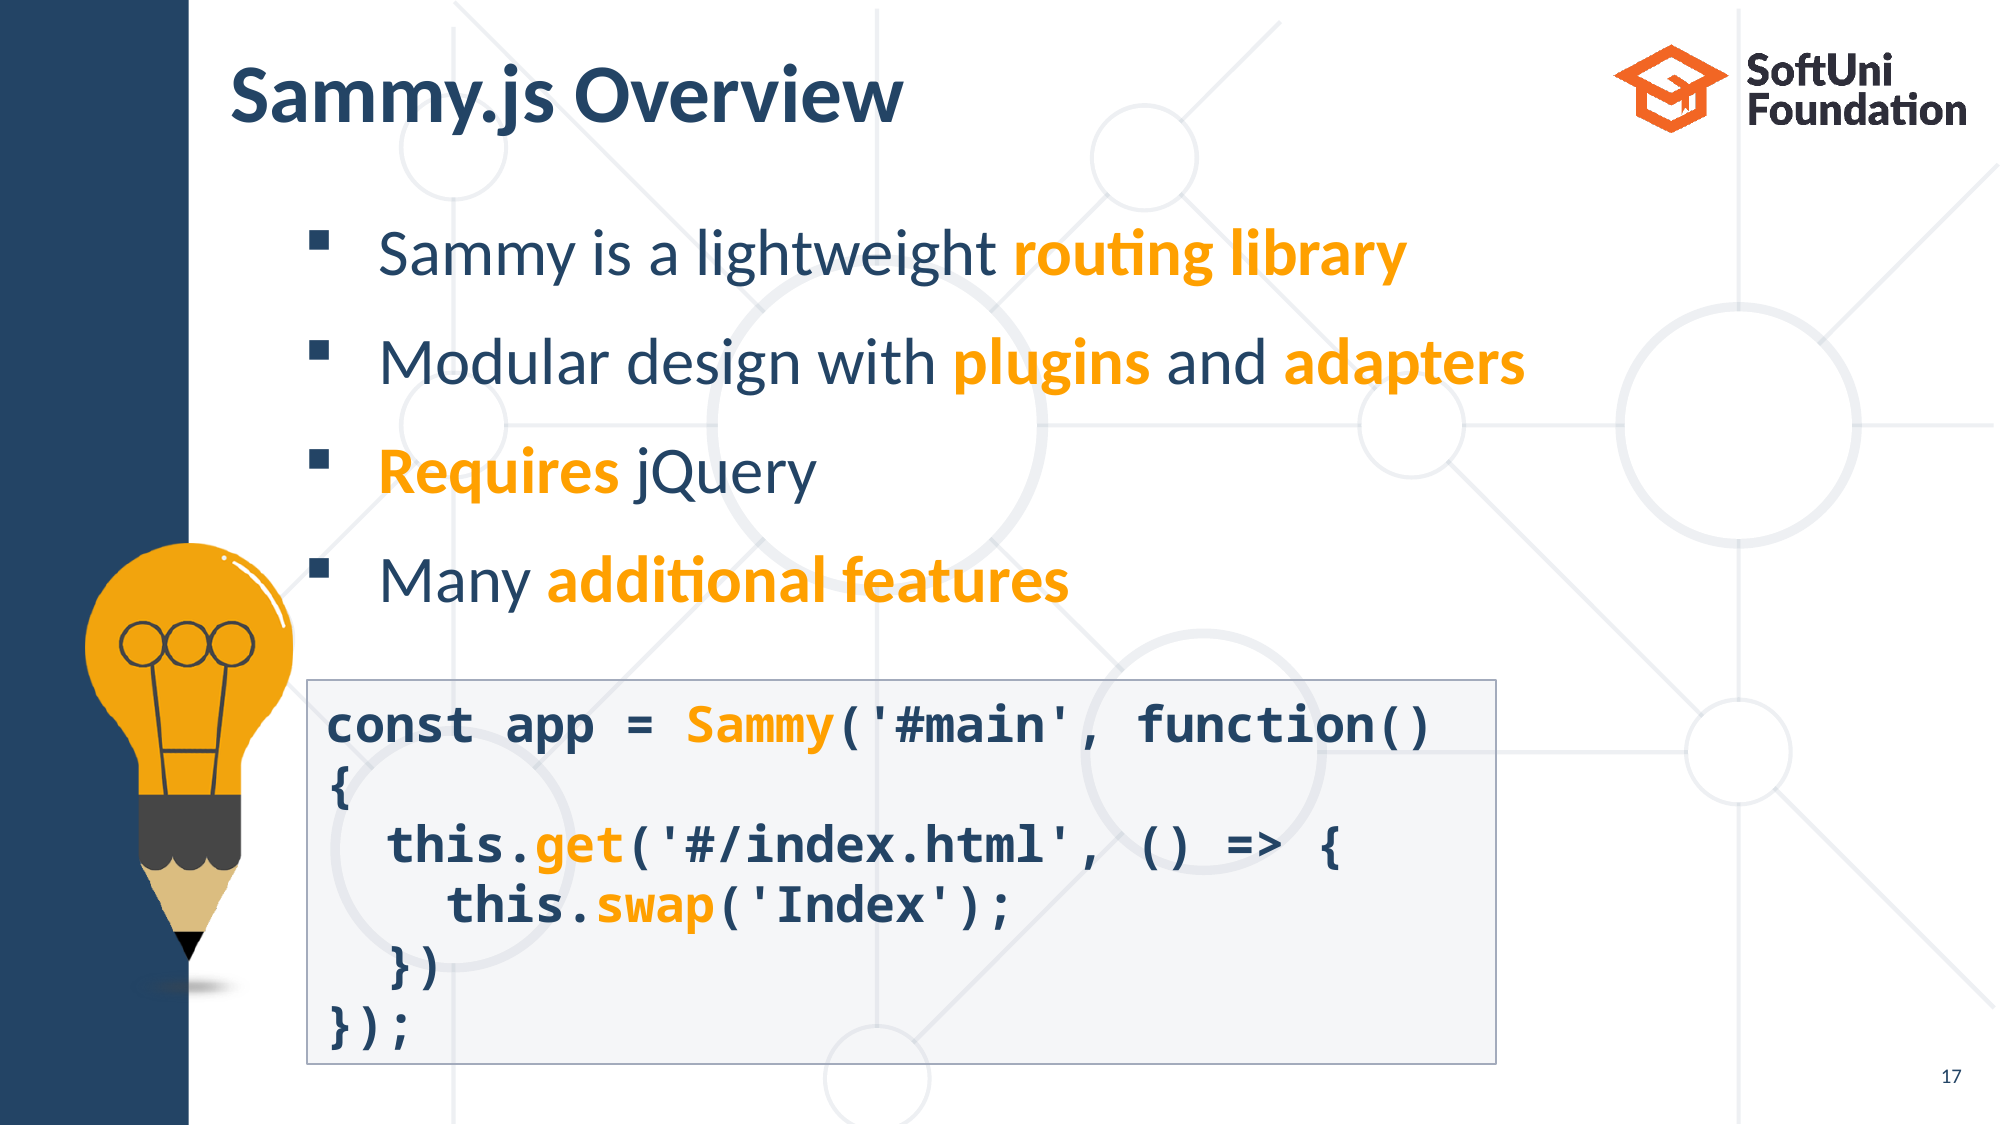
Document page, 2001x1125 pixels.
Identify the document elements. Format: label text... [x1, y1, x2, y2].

slide_number 17 [1897, 1049, 1968, 1101]
title Sammy.js Overview [212, 16, 1591, 162]
picture [85, 543, 293, 1003]
picture [1613, 44, 1966, 133]
list Sammy is a lightweight routing library Modular design with plugins and adapters Requires jQuery Many additional features [286, 199, 1933, 639]
text_box const app = Sammy('#main', function() { this.get('#/index.html', () => { this.swap('Index'); }) }); [307, 680, 1496, 1064]
